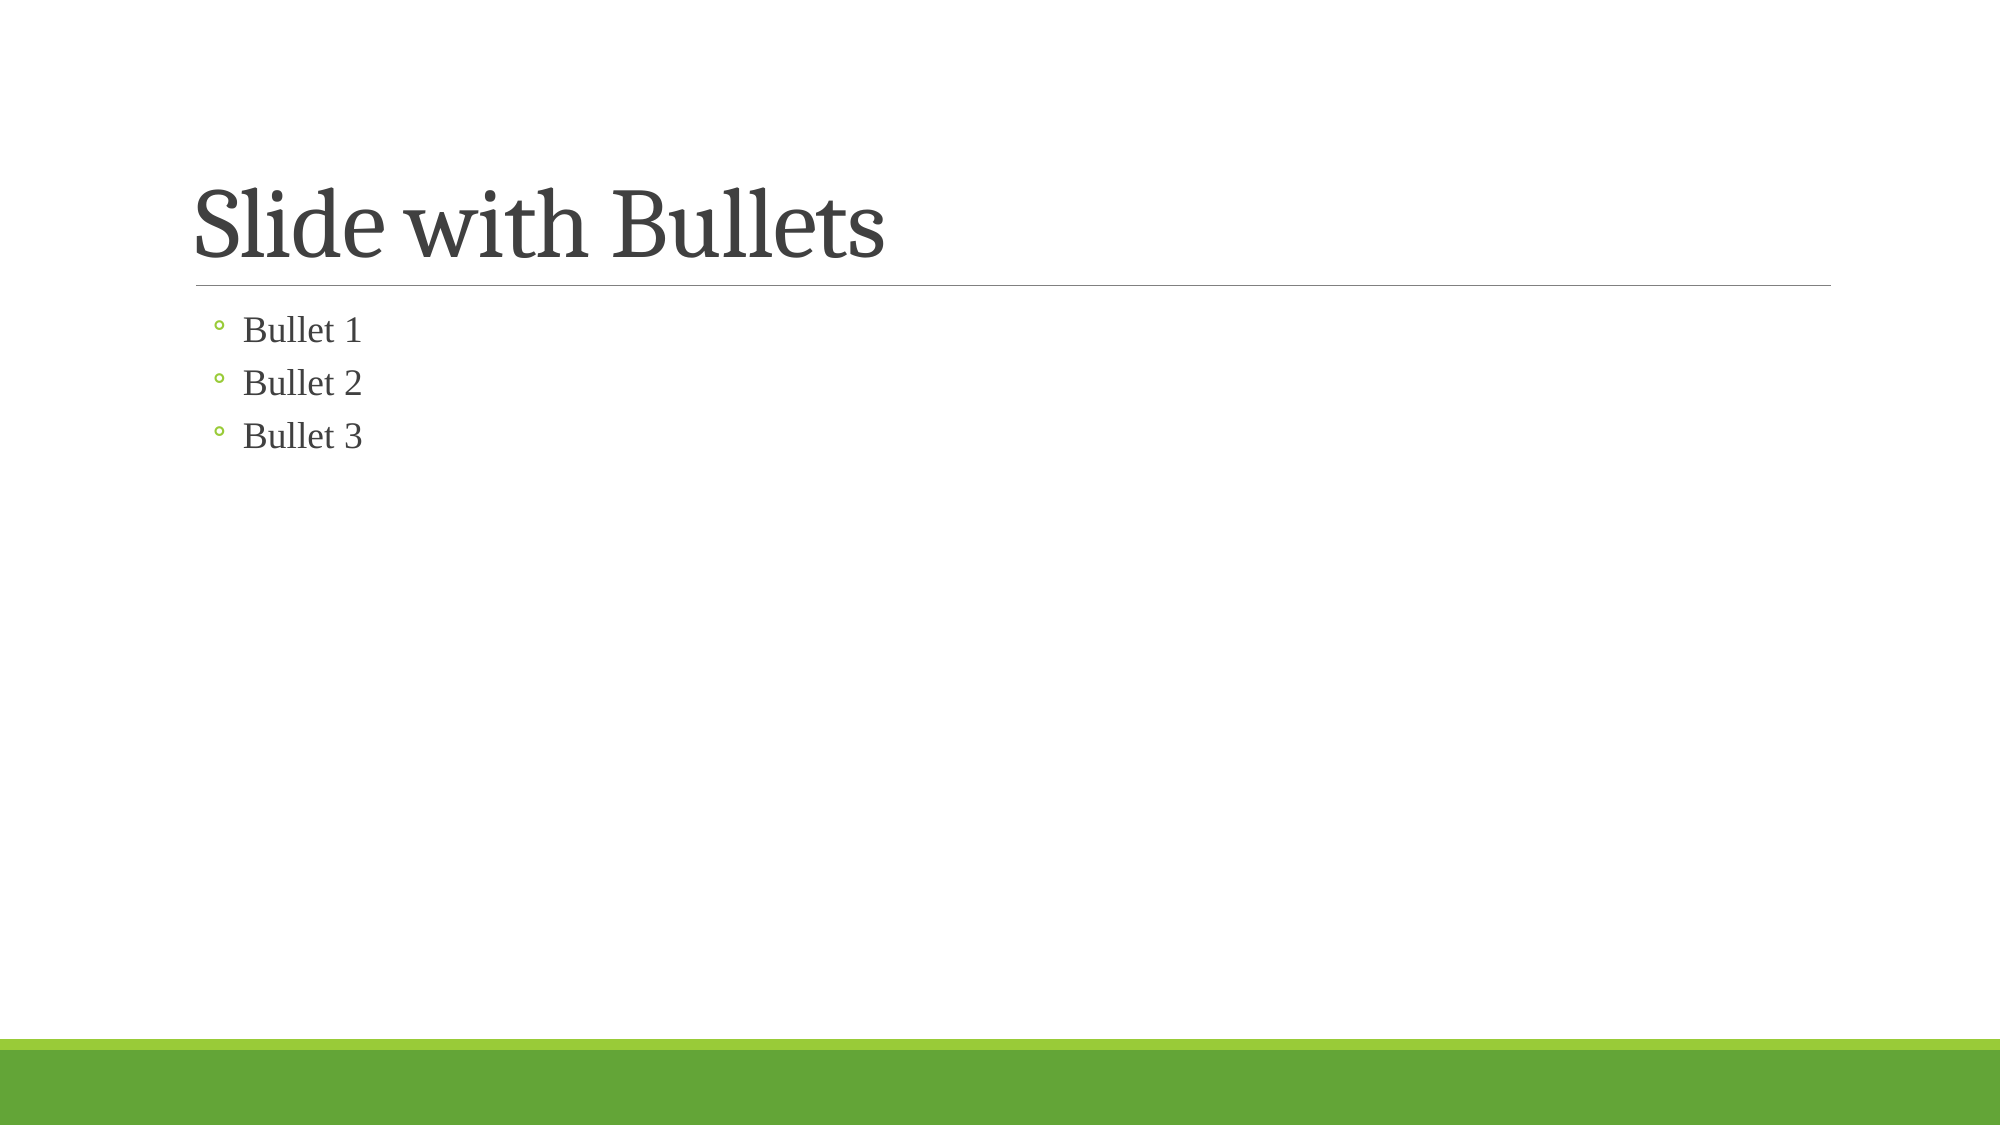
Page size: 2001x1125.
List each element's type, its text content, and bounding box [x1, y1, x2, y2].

title Slide with Bullets [180, 47, 1830, 285]
list Bullet 1 Bullet 2 Bullet 3 [180, 302, 1830, 963]
